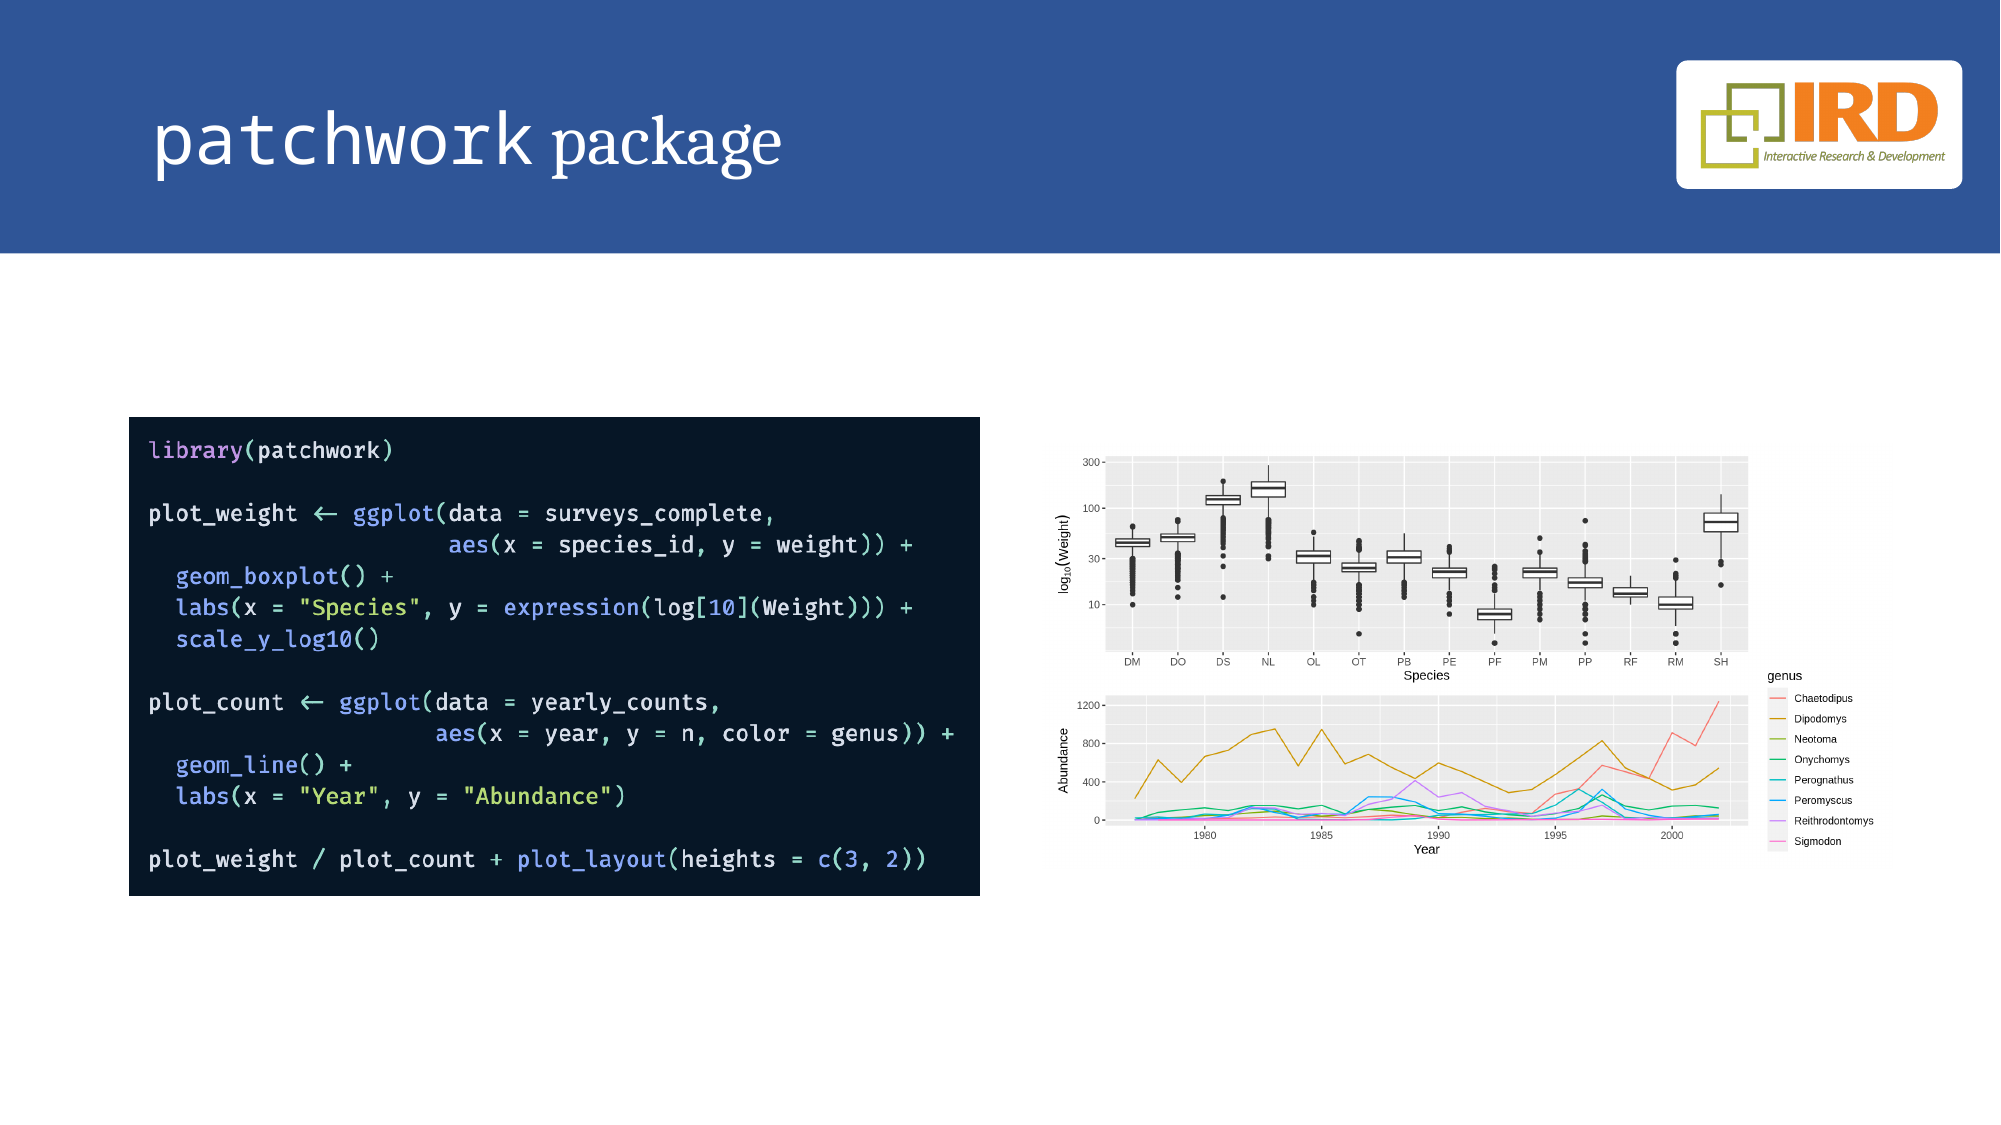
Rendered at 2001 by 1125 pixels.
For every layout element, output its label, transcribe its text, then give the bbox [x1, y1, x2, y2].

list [129, 417, 980, 896]
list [1042, 443, 1893, 869]
picture [1698, 82, 1948, 169]
title patchwork package [137, 59, 1639, 224]
